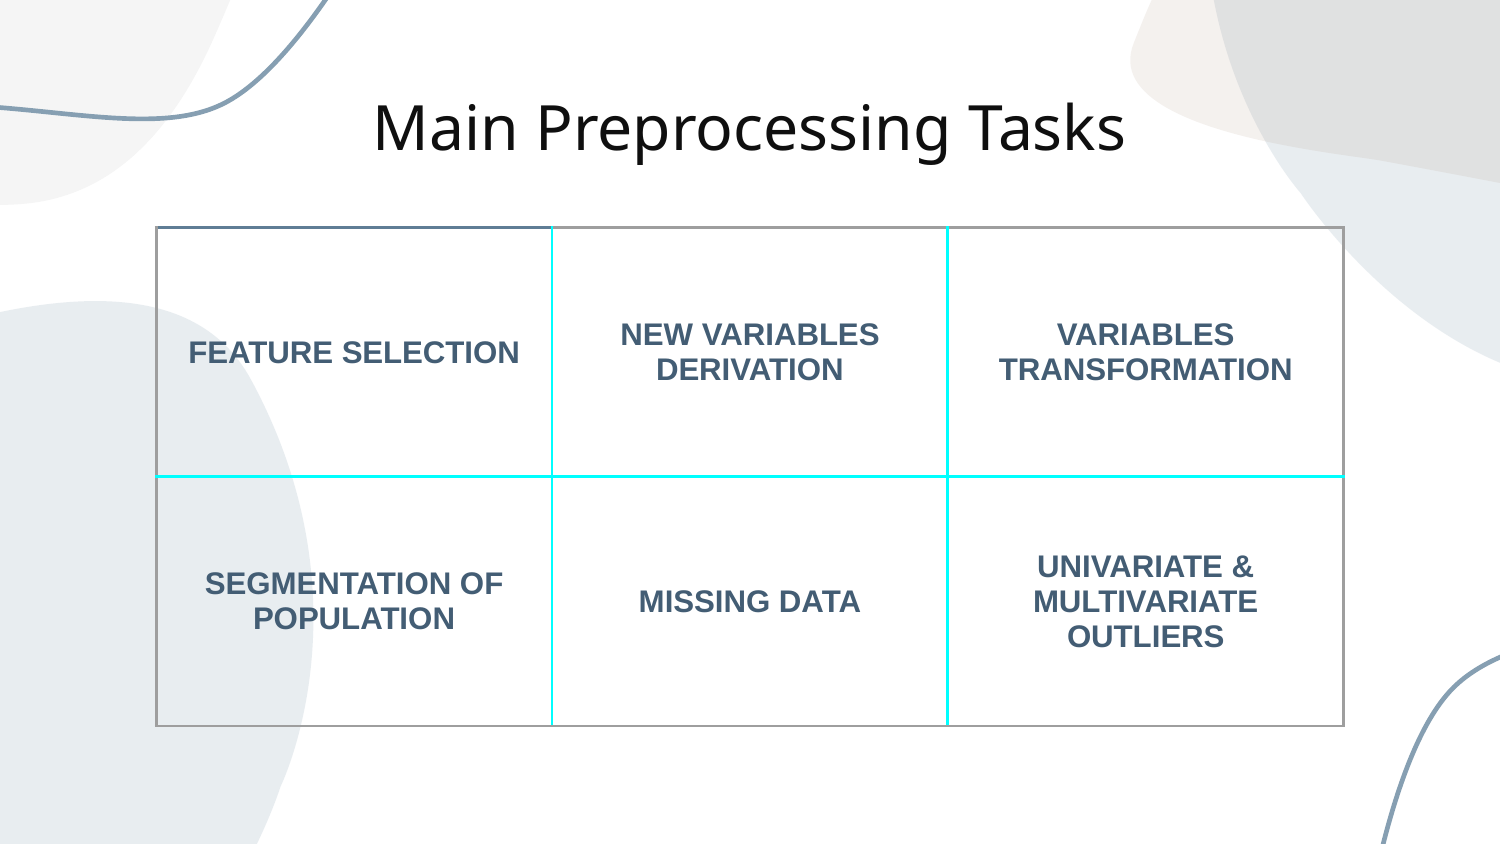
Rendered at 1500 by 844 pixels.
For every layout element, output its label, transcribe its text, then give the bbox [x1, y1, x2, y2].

table_header VARIABLES TRANSFORMATION [949, 229, 1342, 475]
table_cell MISSING DATA [553, 478, 946, 725]
table_cell UNIVARIATE & MULTIVARIATE OUTLIERS [949, 478, 1342, 725]
title Main Preprocessing Tasks [118, 71, 1382, 180]
table_header FEATURE SELECTION [158, 229, 551, 475]
table_header NEW VARIABLES DERIVATION [553, 229, 946, 475]
table_cell SEGMENTATION OF POPULATION [158, 478, 551, 725]
